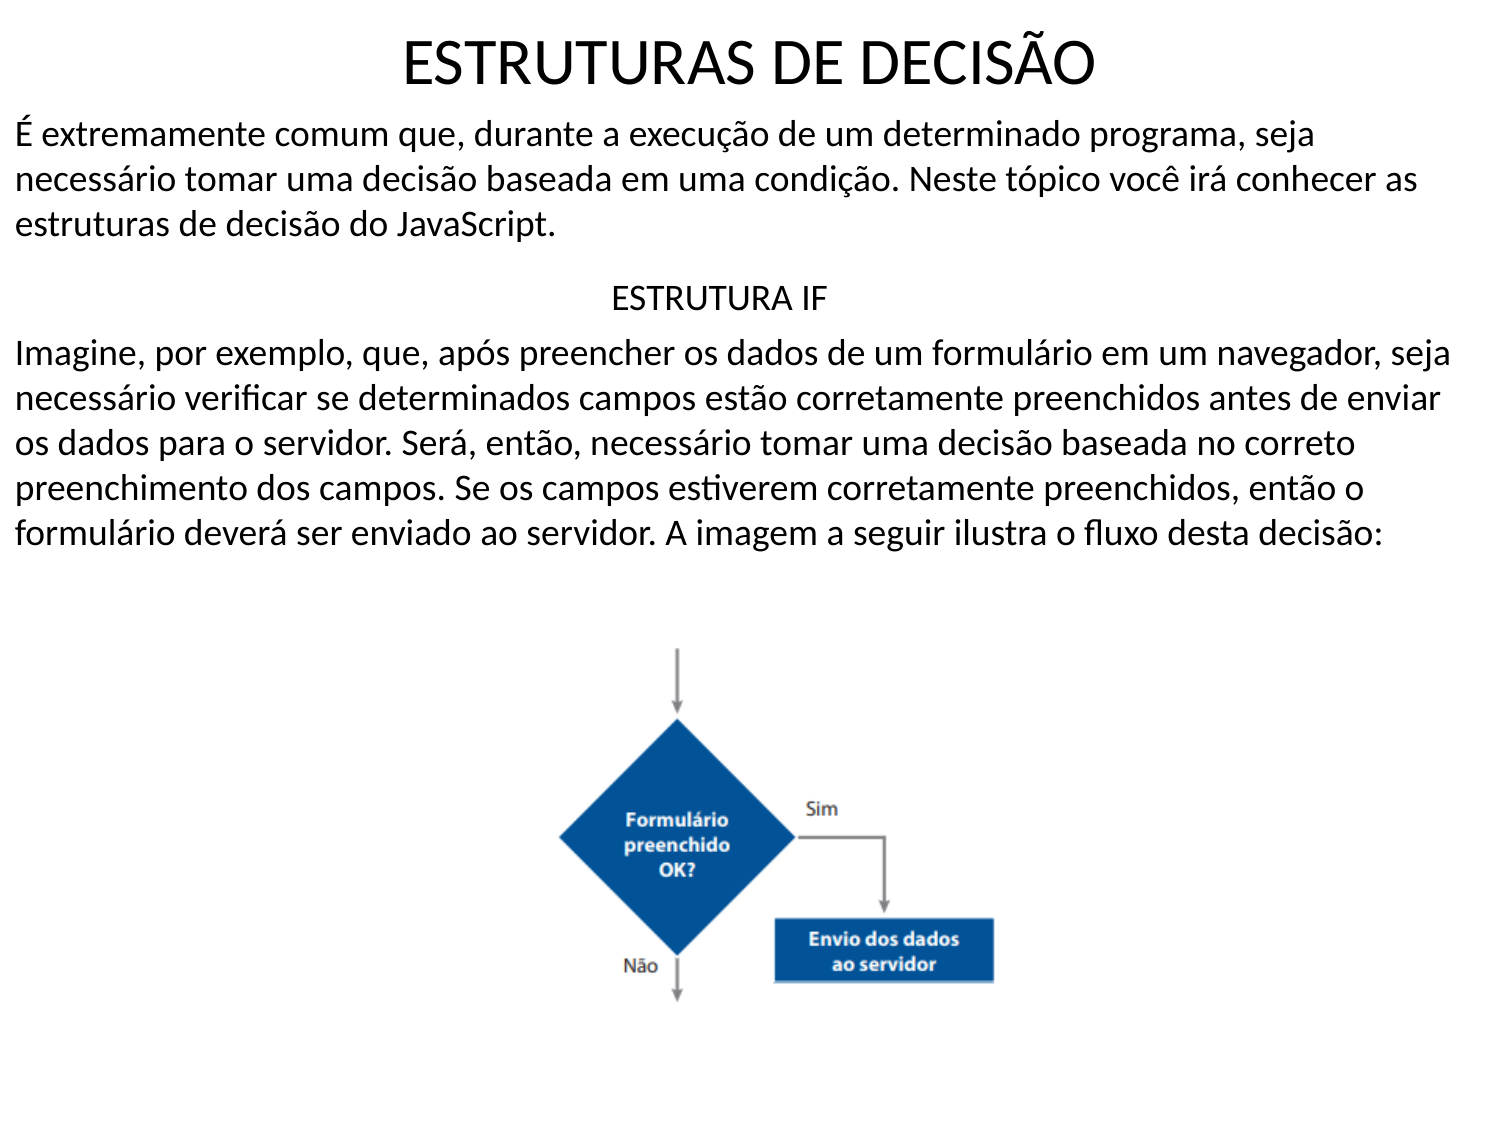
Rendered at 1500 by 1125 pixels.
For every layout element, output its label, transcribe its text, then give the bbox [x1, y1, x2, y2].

text_box Imagine, por exemplo, que, após preencher os dados de um formulário em um navegador, seja necessário verificar se determinados campos estão corretamente preenchidos antes de enviar os dados para o servidor. Será, então, necessário tomar uma decisão baseada no correto preenchimento dos campos. Se os campos estiverem corretamente preenchidos, então o formulário deverá ser enviado ao servidor. A imagem a seguir ilustra o fluxo desta decisão: [0, 320, 1500, 560]
text_box ESTRUTURA IF [596, 265, 844, 320]
title ESTRUTURAS DE DECISÃO [112, 0, 1388, 101]
text_box É extremamente comum que, durante a execução de um determinado programa, seja necessário tomar uma decisão baseada em uma condição. Neste tópico você irá conhecer as estruturas de decisão do JavaScript. [0, 101, 1500, 252]
picture [539, 648, 1011, 1012]
